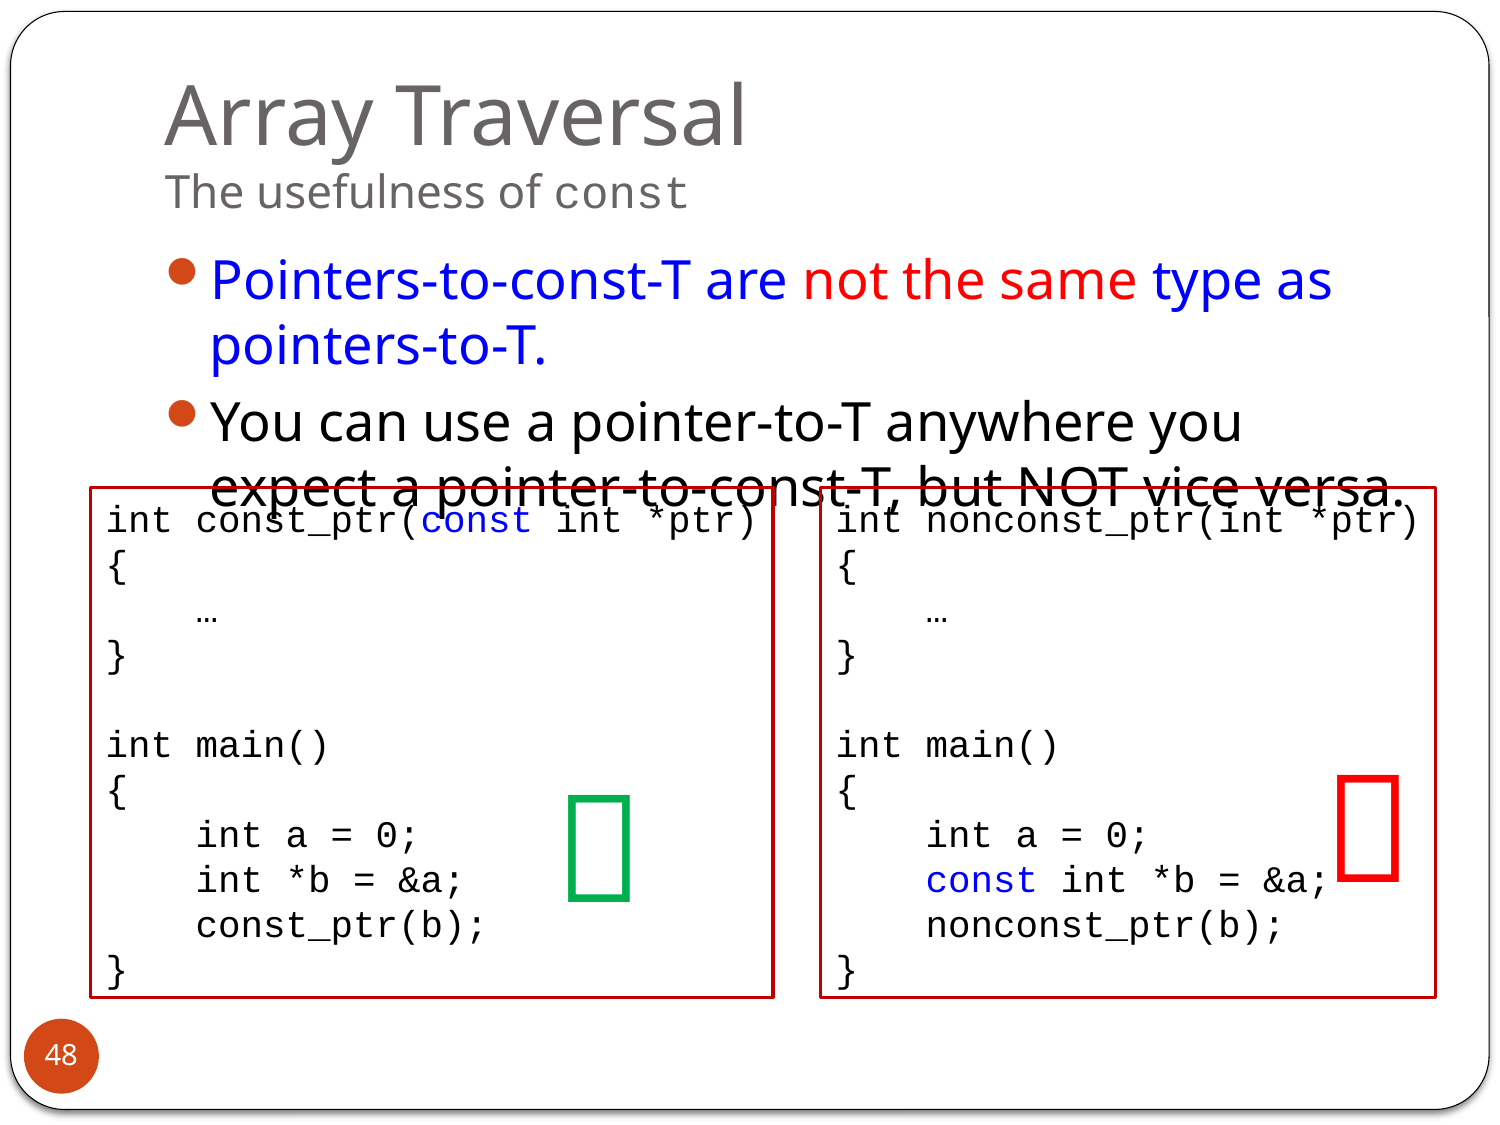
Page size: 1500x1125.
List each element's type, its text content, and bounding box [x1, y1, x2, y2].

text_box  [539, 744, 660, 940]
text_box int const_ptr(const int *ptr) { … } int main() { int a = 0; int *b = &a; const_ptr(b); } [90, 487, 773, 998]
slide_number 48 [23, 1018, 99, 1094]
title Array Traversal The usefulness of const [150, 45, 1425, 233]
text_box int nonconst_ptr(int *ptr) { … } int main() { int a = 0; const int *b = &a; nonconst_ptr(b); } [820, 487, 1436, 998]
list Pointers-to-const-T are not the same type as pointers-to-T. You can use a pointer-to-T anywhere you expect a pointer-to-const-T, but NOT vice versa. [150, 237, 1425, 1013]
text_box  [1308, 724, 1429, 920]
